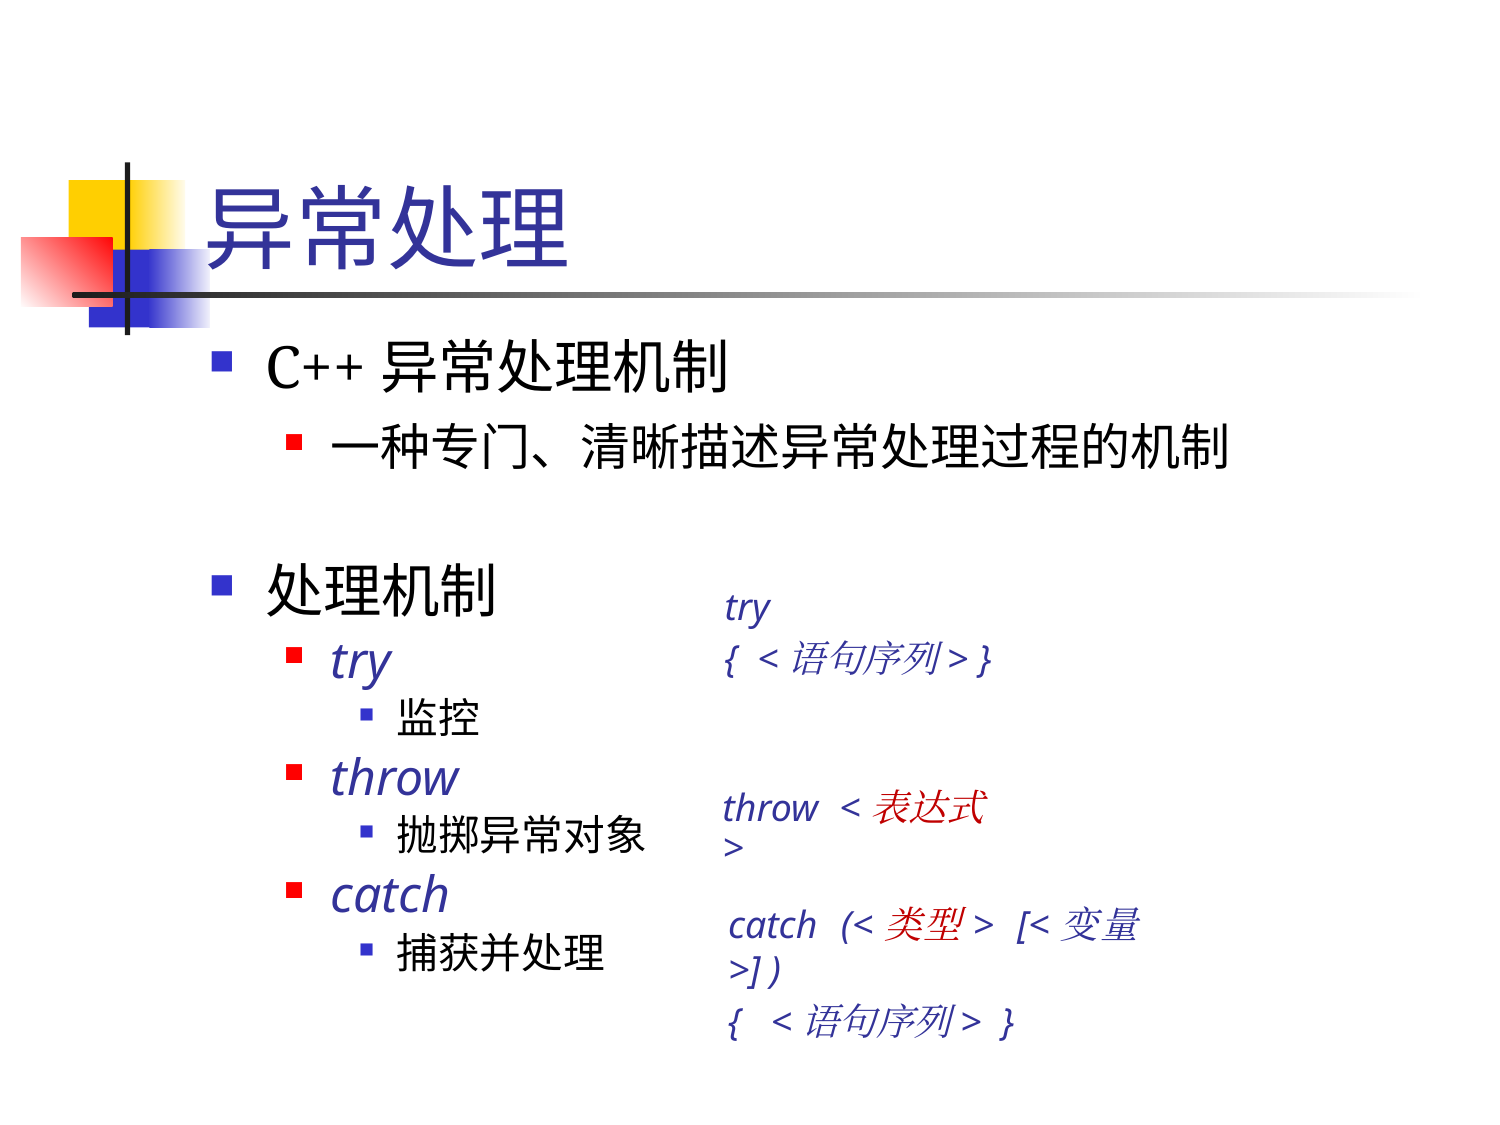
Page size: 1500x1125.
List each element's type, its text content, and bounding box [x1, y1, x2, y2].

text_box throw <表达式> [707, 781, 1009, 837]
title 异常处理 [188, 101, 1468, 289]
list C++异常处理机制 一种专门、清晰描述异常处理过程的机制 处理机制 try 监控 throw 抛掷异常对象 catch 捕获并处理 [193, 331, 1469, 1050]
text_box catch (<类型> [<变量>] ) { <语句序列> } [713, 893, 1162, 1006]
text_box try { <语句序列> } [709, 575, 1050, 688]
